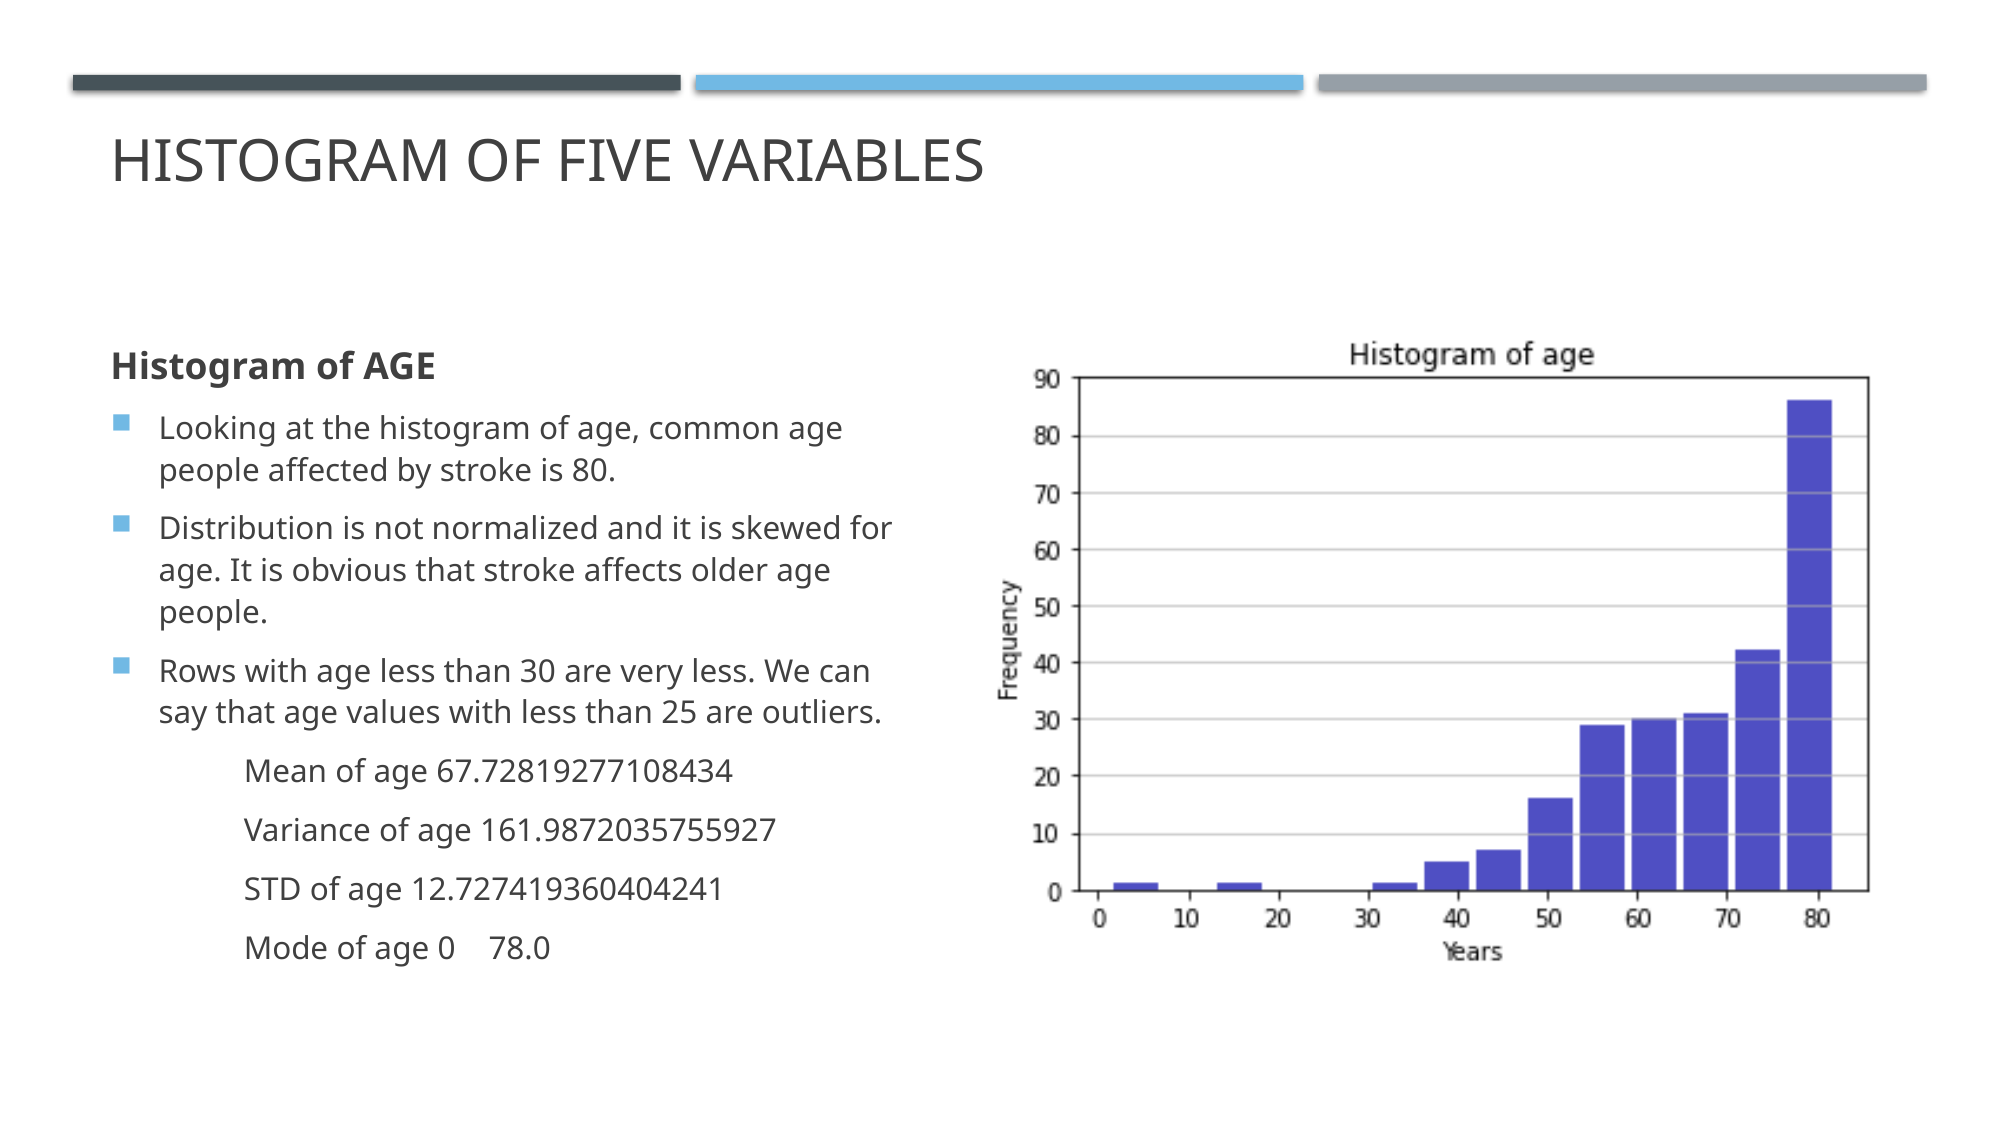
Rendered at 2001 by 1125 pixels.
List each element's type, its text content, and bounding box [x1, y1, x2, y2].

list Histogram of AGE Looking at the histogram of age, common age people affected by stroke is 80. Distribution is not normalized and it is skewed for age. It is obvious that stroke affects older age people. Rows with age less than 30 are very less. We can say that age values with less than 25 are outliers. Mean of age 67.72819277108434 Variance of age 161.9872035755927 STD of age 12.727419360404241 Mode of age 0 78.0 [95, 330, 925, 981]
title Histogram of five variables [95, 115, 1905, 311]
picture [954, 329, 1955, 987]
